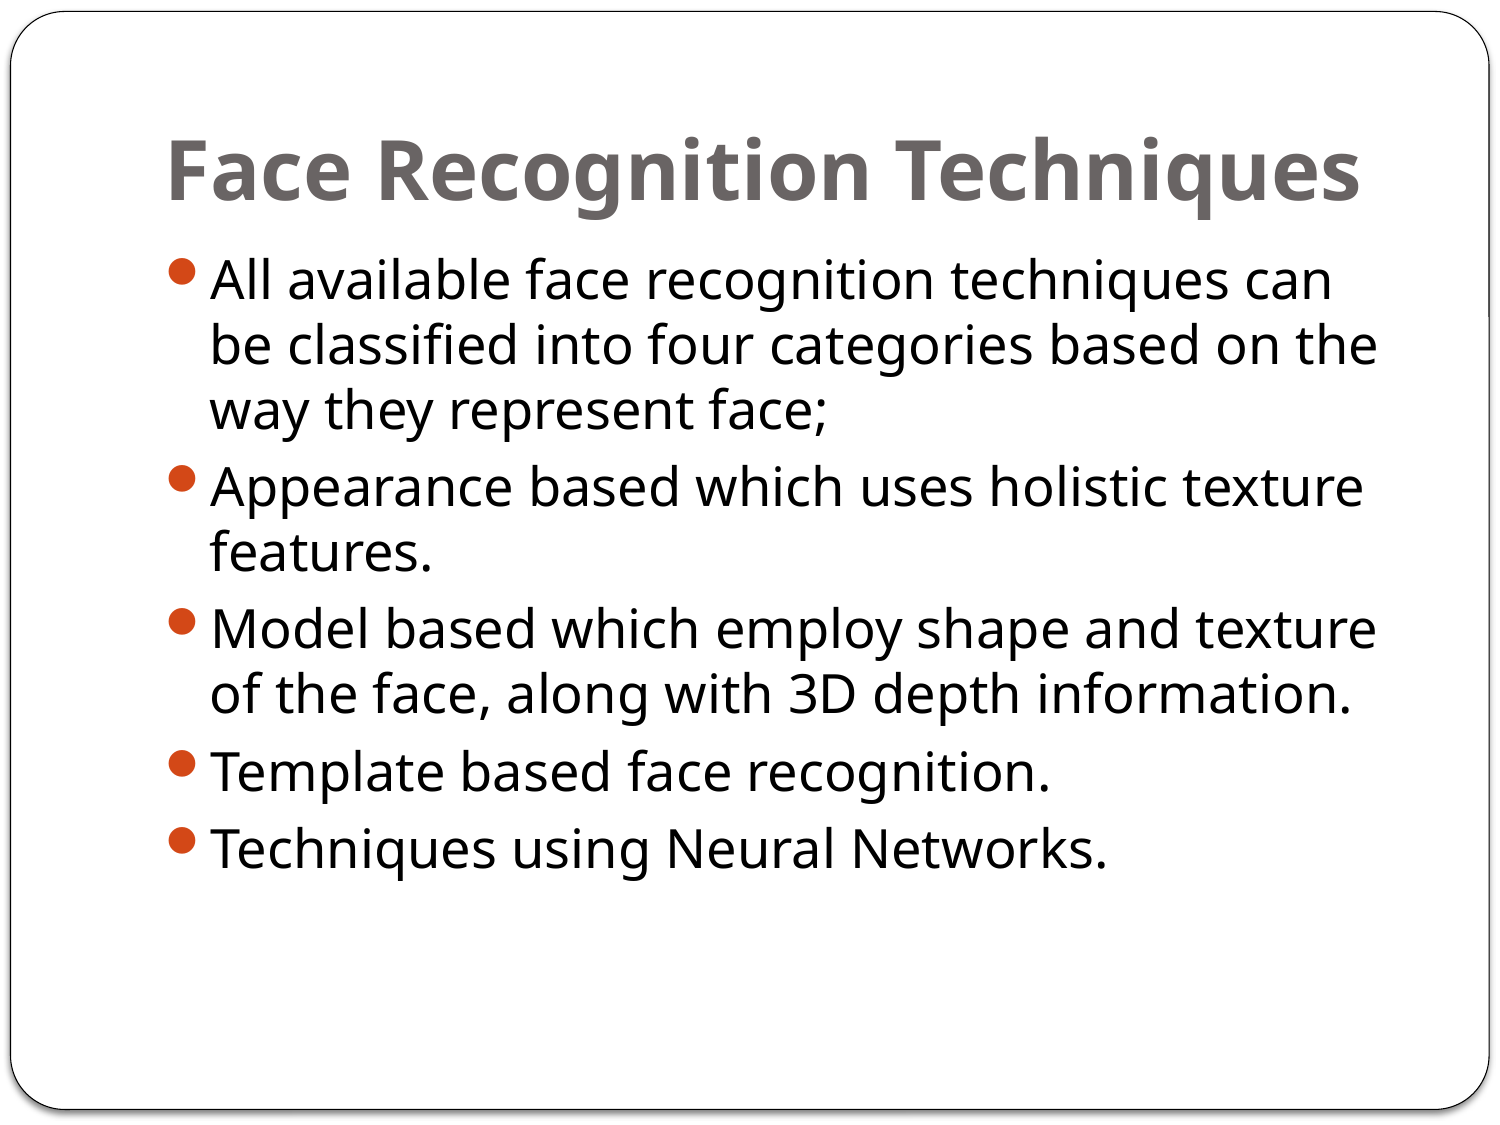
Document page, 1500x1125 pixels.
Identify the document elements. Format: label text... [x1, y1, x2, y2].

list All available face recognition techniques can be classified into four categories based on the way they represent face; Appearance based which uses holistic texture features. Model based which employ shape and texture of the face, along with 3D depth information. Template based face recognition. Techniques using Neural Networks. [150, 237, 1425, 988]
title Face Recognition Techniques [150, 45, 1425, 233]
